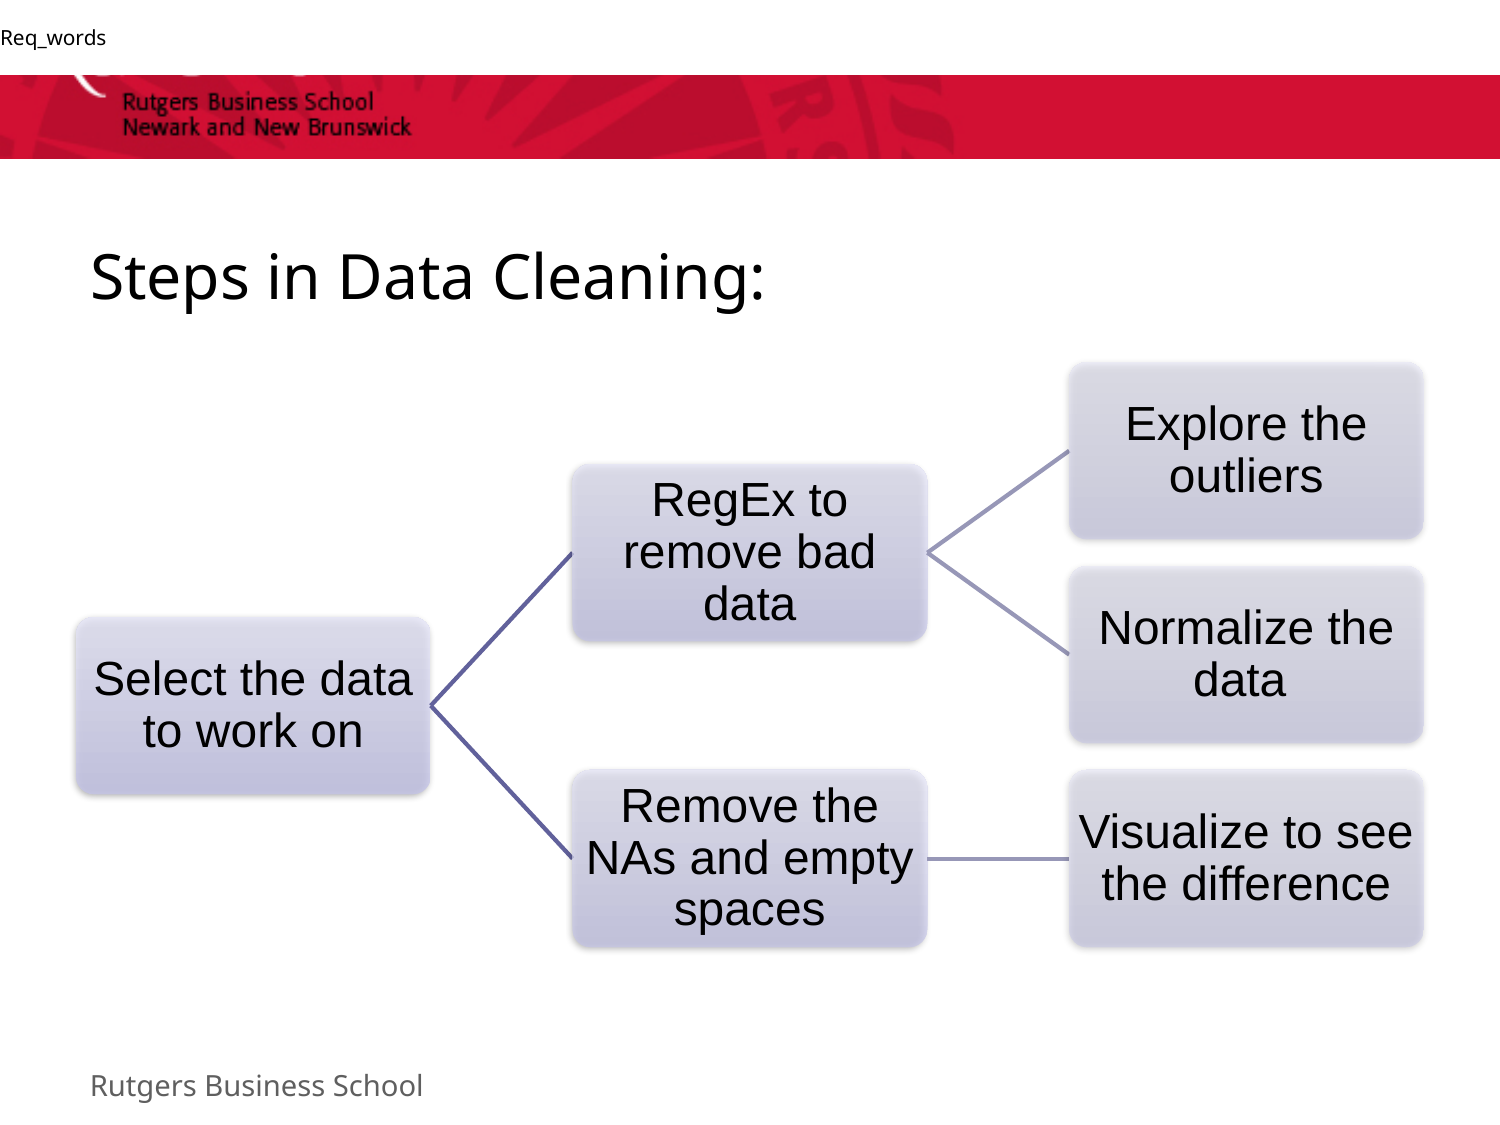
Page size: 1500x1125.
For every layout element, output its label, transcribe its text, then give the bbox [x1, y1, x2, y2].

picture [0, 75, 1500, 159]
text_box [75, 361, 1425, 948]
text_box Req_words [0, 0, 1500, 75]
title Steps in Data Cleaning: [74, 187, 1426, 362]
